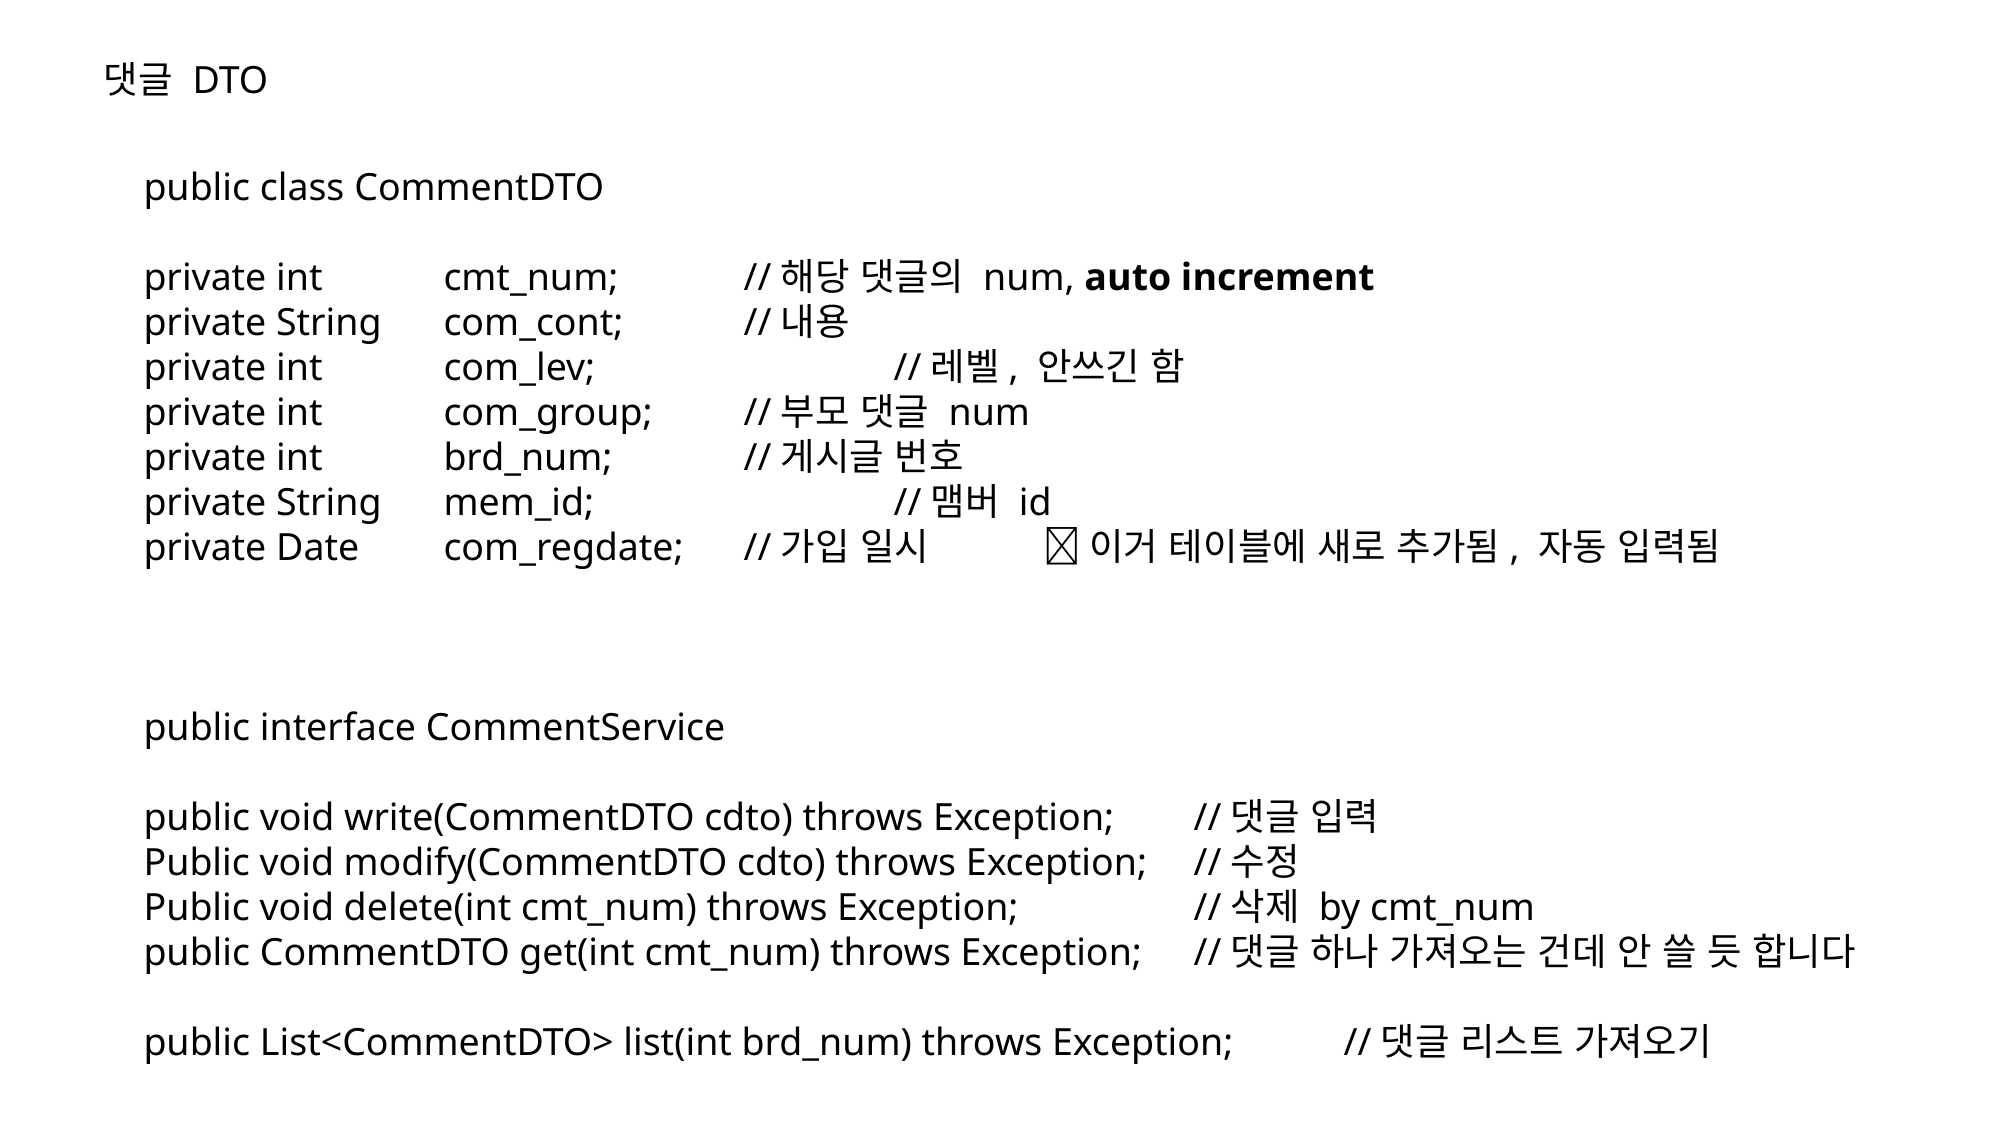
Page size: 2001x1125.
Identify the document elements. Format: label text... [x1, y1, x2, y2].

text_box 댓글 DTO [89, 48, 283, 109]
text_box public class CommentDTO private int cmt_num; //해당 댓글의 num, auto increment private String com_cont; //내용 private int com_lev; //레벨, 안쓰긴 함 private int com_group; //부모 댓글 num private int brd_num; //게시글 번호 private String mem_id; //맴버 id private Date com_regdate; //가입 일시  이거 테이블에 새로 추가됨, 자동 입력됨 public interface CommentService public void write(CommentDTO cdto) throws Exception; //댓글 입력 Public void modify(CommentDTO cdto) throws Exception; //수정 Public void delete(int cmt_num) throws Exception; //삭제 by cmt_num public CommentDTO get(int cmt_num) throws Exception; //댓글 하나 가져오는 건데 안 쓸 듯 합니다 public List<CommentDTO> list(int brd_num) throws Exception; //댓글 리스트 가져오기 [128, 155, 1871, 1116]
